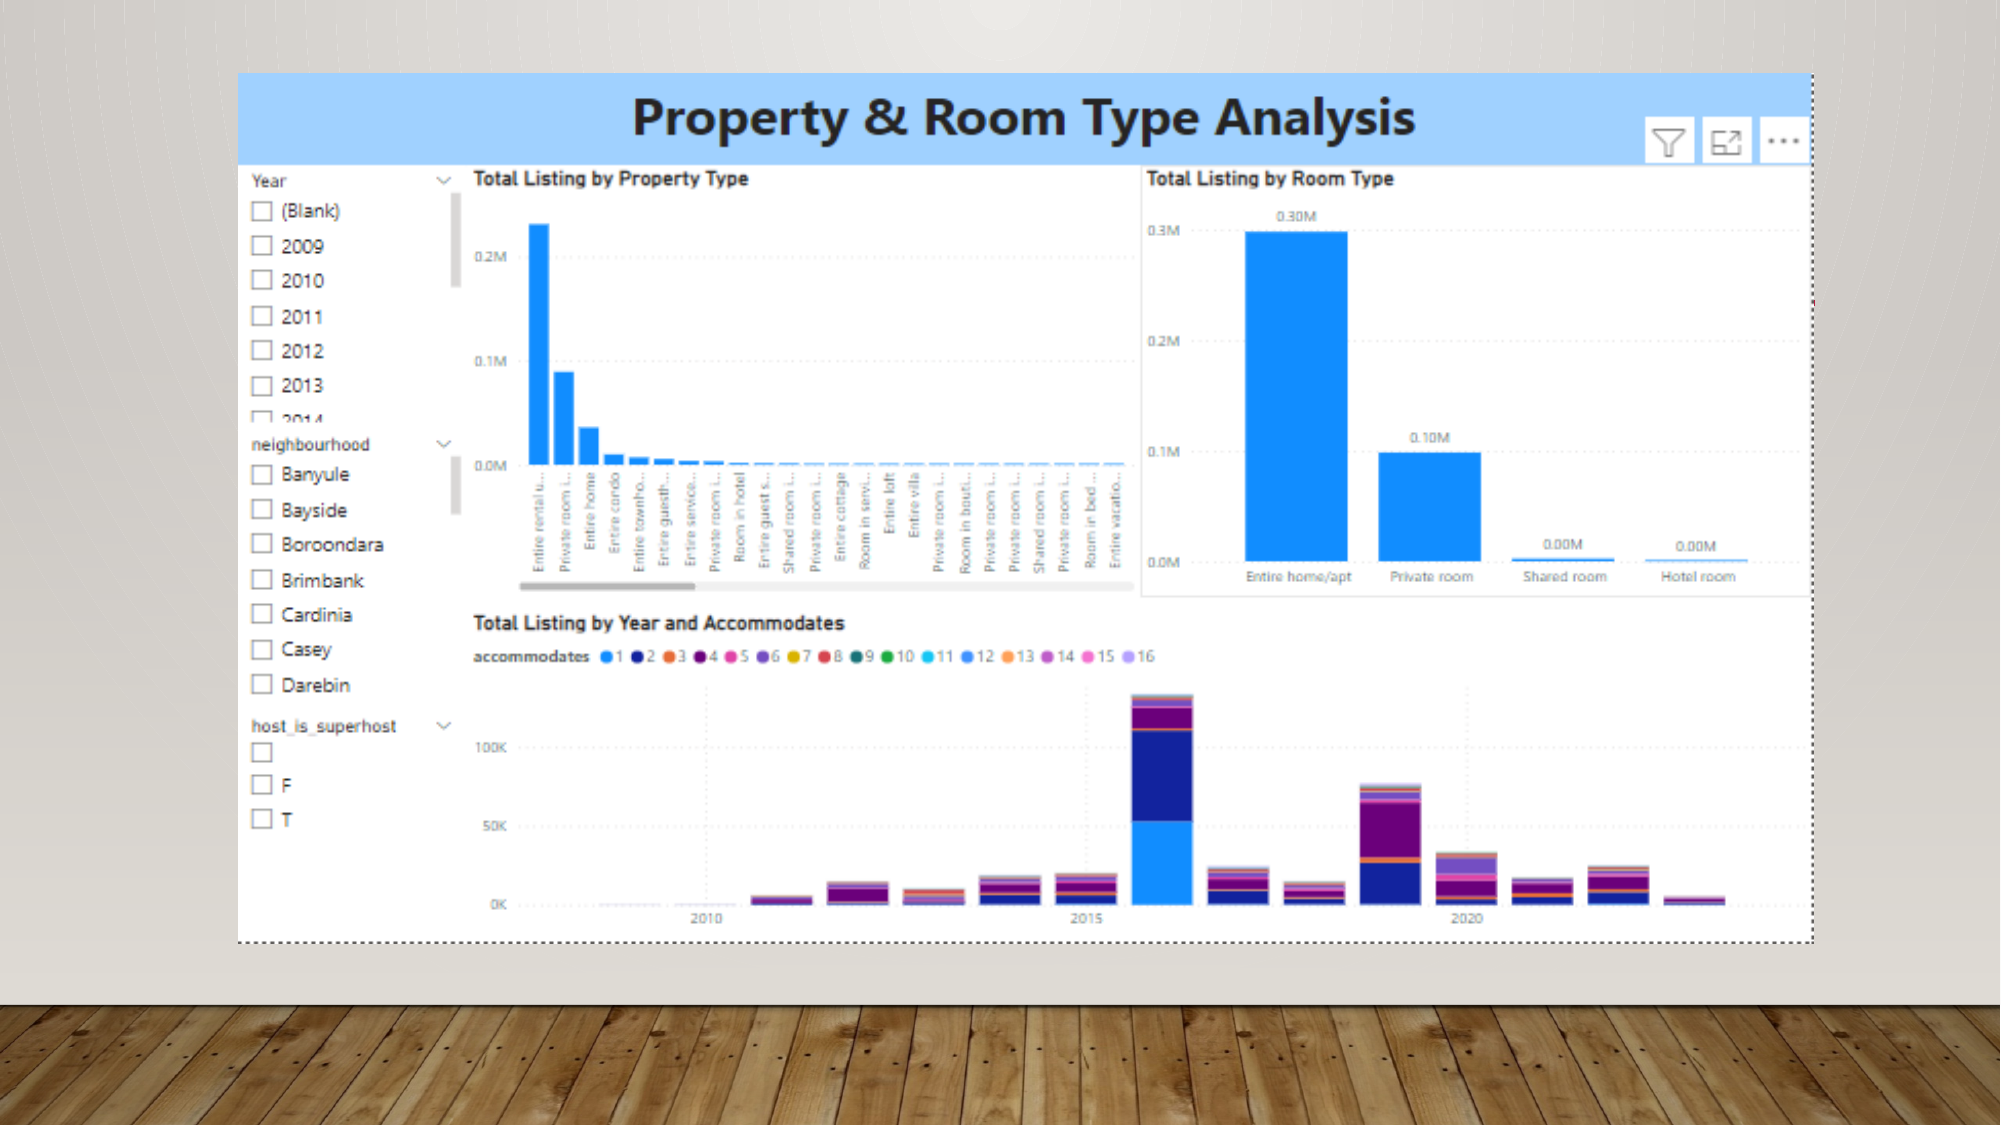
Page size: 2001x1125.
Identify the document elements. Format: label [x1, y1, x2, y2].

picture [0, 1005, 2000, 1125]
list [237, 73, 1814, 944]
